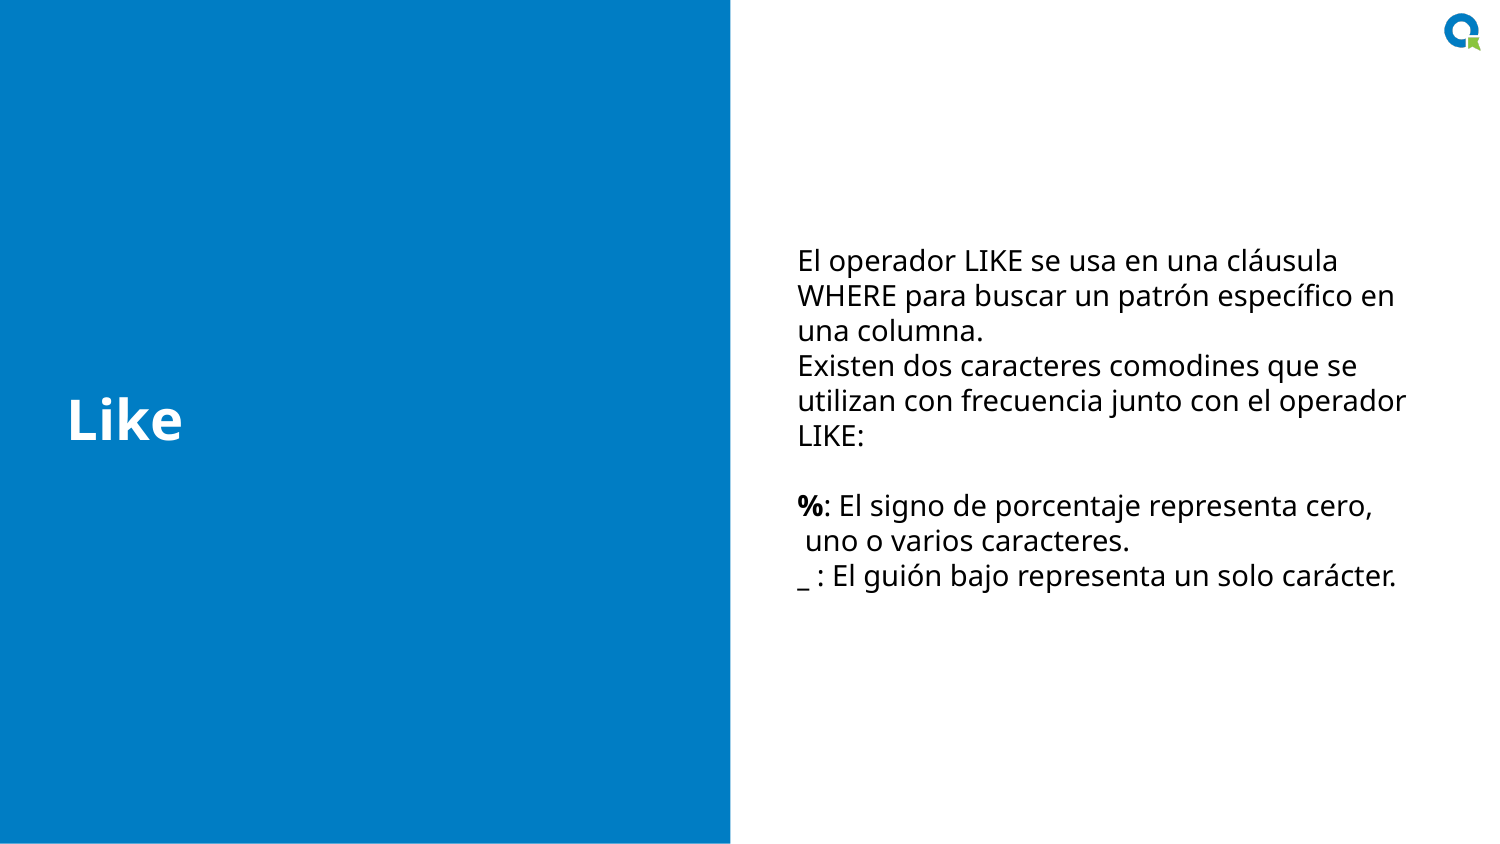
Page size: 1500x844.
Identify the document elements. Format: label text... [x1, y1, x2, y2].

title Like [55, 384, 675, 459]
picture [1444, 13, 1481, 51]
text_box El operador LIKE se usa en una cláusula WHERE para buscar un patrón específico en una columna. Existen dos caracteres comodines que se utilizan con frecuencia junto con el operador LIKE: %: El signo de porcentaje representa cero, uno o varios caracteres. _ : El guión bajo representa un solo carácter. [786, 237, 1445, 607]
